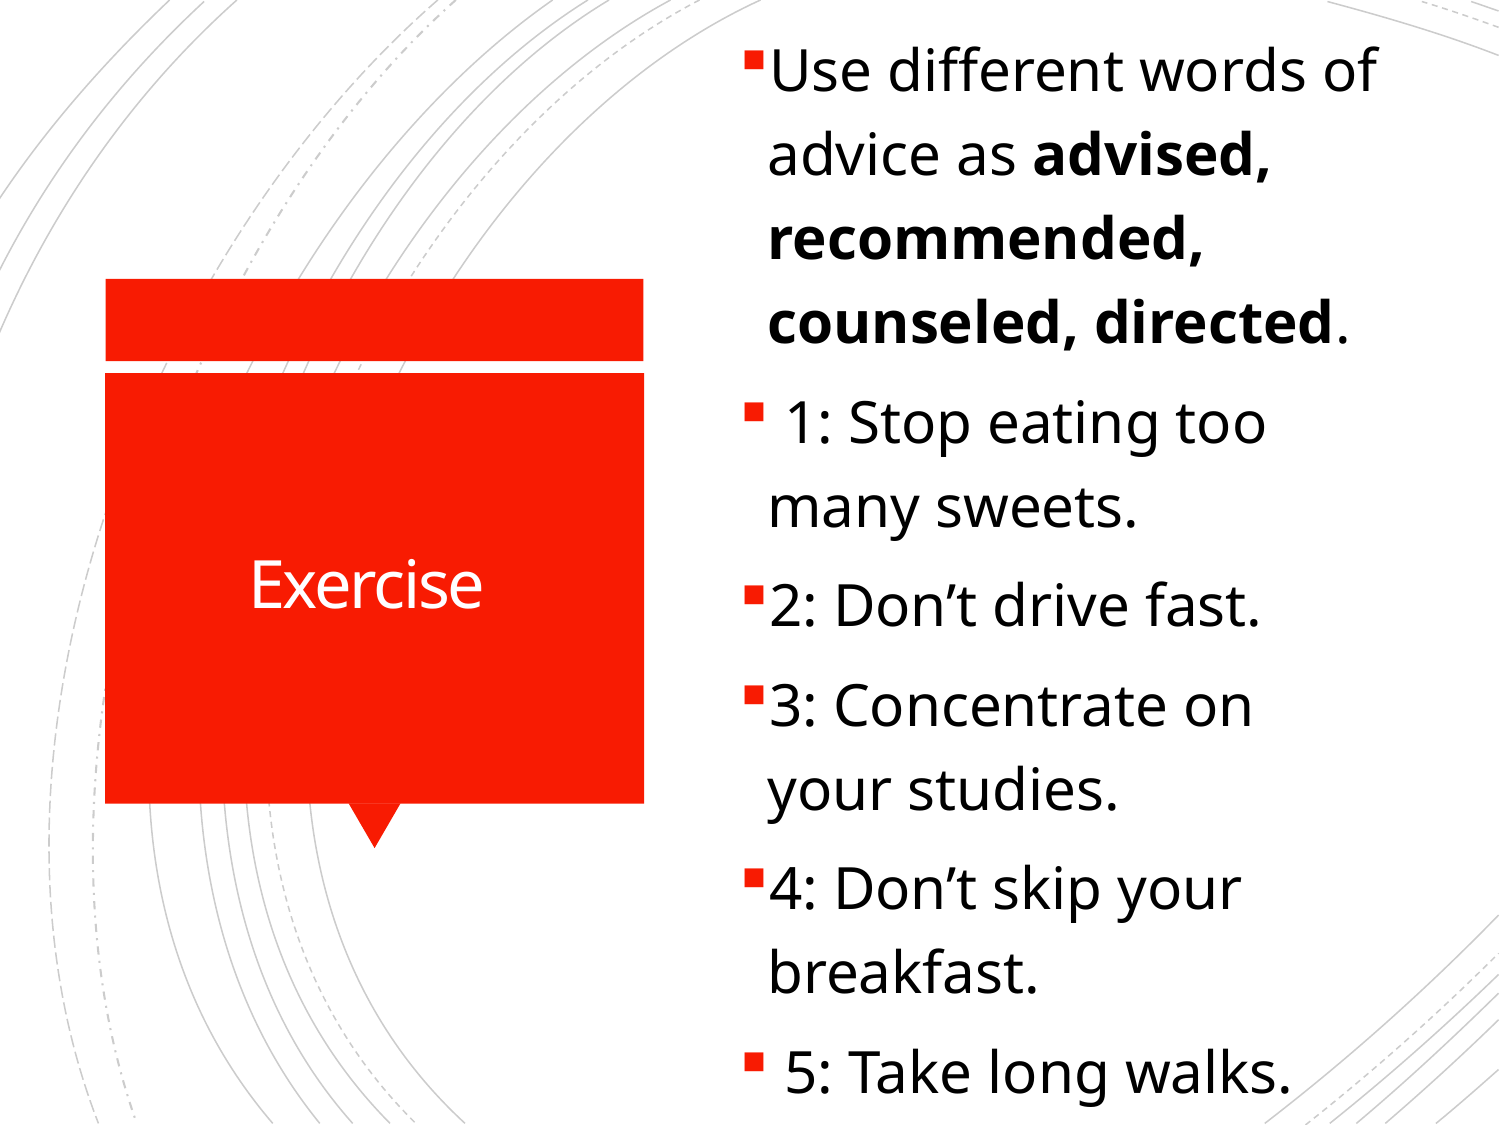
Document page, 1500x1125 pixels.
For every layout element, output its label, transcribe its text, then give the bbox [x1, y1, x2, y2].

title Exercise [118, 385, 630, 790]
list Use different words of advice as advised, recommended, counseled, directed. 1: Stop eating too many sweets. 2: Don’t drive fast. 3: Concentrate on your studies. 4: Don’t skip your breakfast. 5: Take long walks. [724, 131, 1396, 993]
